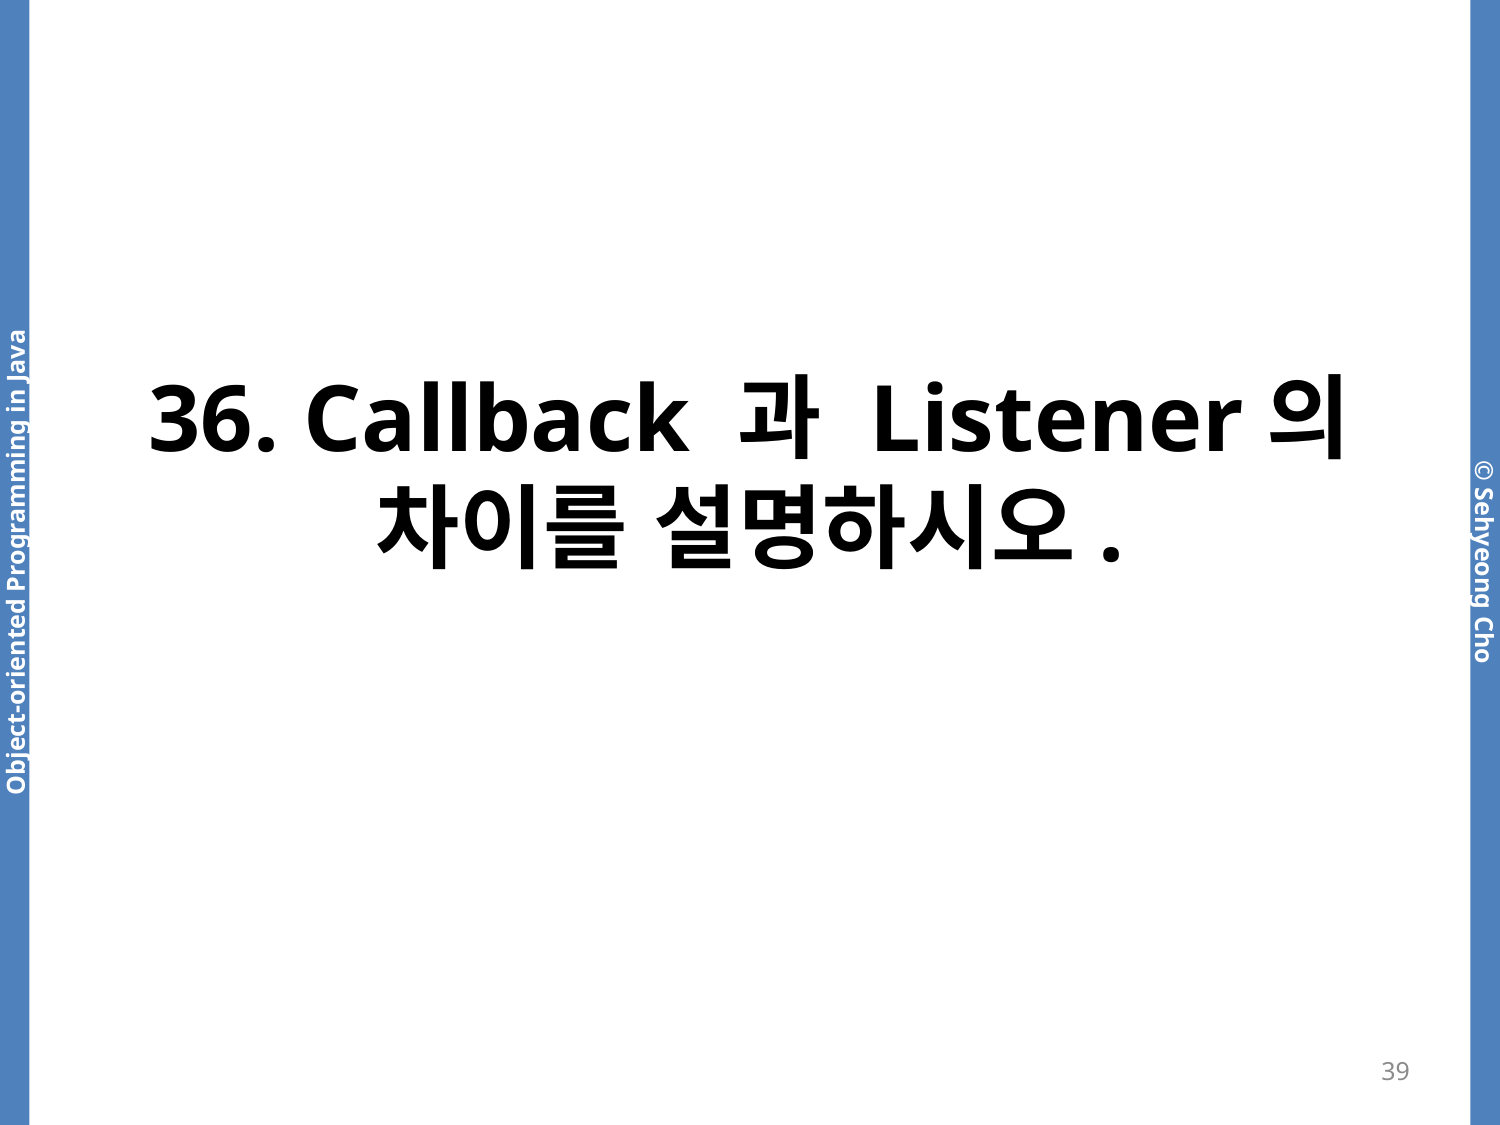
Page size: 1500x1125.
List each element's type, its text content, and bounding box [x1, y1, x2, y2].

title 36. Callback 과 Listener의 차이를 설명하시오. [112, 349, 1388, 591]
slide_number 39 [1074, 1042, 1425, 1103]
